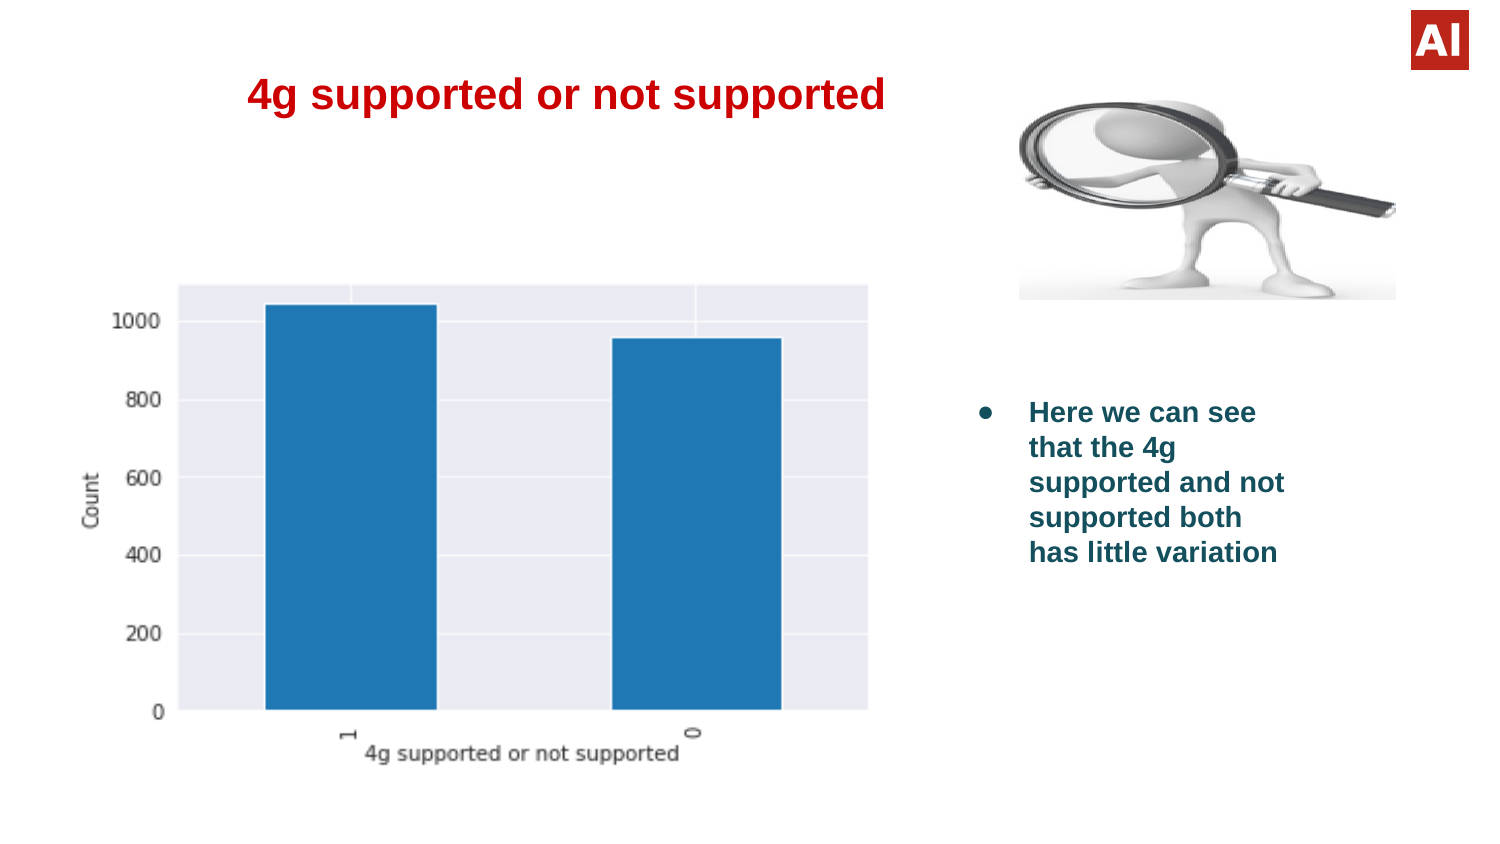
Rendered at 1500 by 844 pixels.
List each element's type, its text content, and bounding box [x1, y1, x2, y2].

text_box Here we can see that the 4g supported and not supported both has little variation [938, 378, 1316, 584]
picture [1018, 96, 1396, 301]
picture [67, 270, 883, 780]
picture [1411, 10, 1469, 70]
text_box 4g supported or not supported [181, 50, 951, 133]
